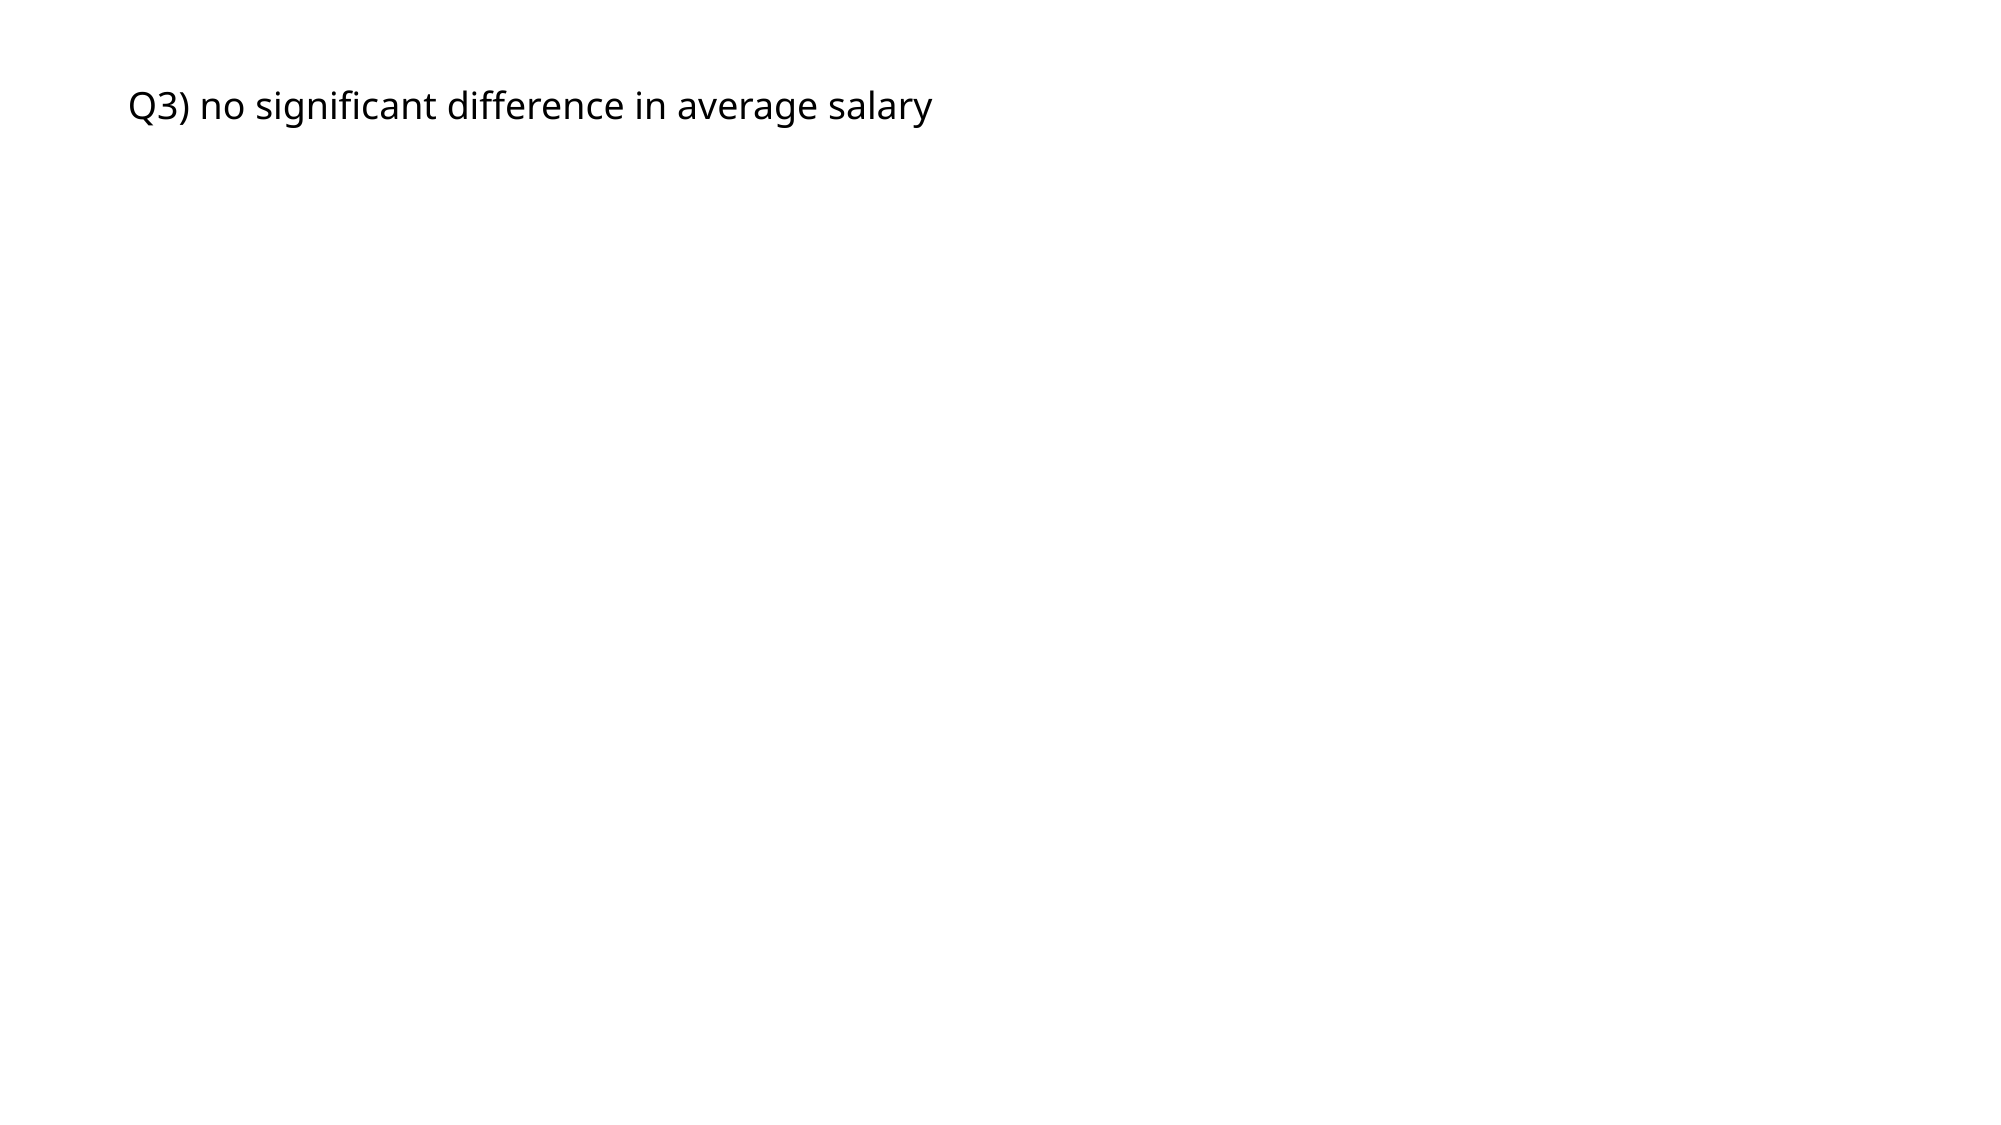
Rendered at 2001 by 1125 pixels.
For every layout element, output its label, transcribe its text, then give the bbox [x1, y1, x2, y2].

text_box Q3) no significant difference in average salary [113, 74, 1645, 180]
